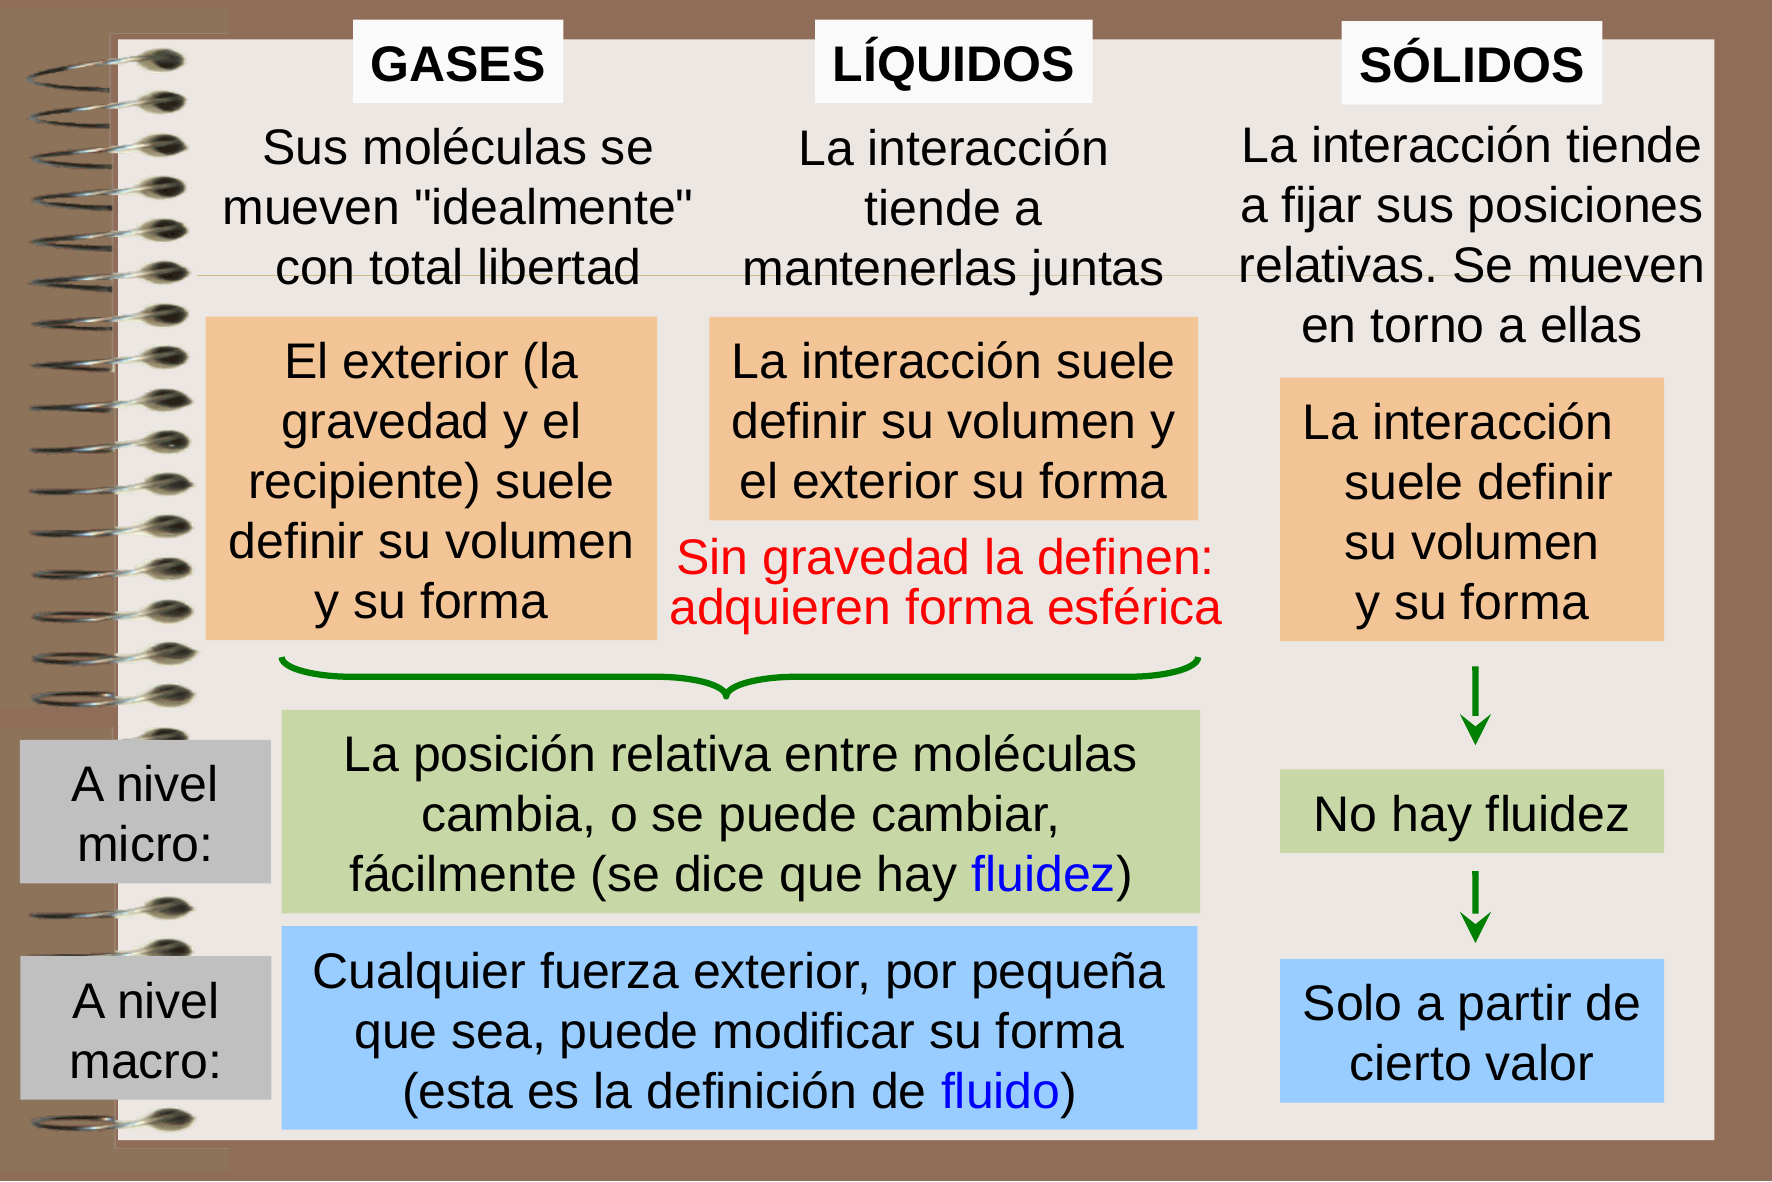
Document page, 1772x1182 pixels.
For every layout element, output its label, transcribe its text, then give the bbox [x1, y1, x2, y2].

text_box No hay fluidez [1280, 769, 1665, 853]
text_box Solo a partir de cierto valor [1280, 959, 1665, 1103]
text_box La interacción tiende a fijar sus posiciones relativas. Se mueven en torno a ellas [1209, 100, 1736, 365]
text_box [1465, 922, 1486, 943]
text_box Cualquier fuerza exterior, por pequeña que sea, puede modificar su forma (esta es la definición de fluido) [281, 926, 1198, 1130]
text_box Sin gravedad la definen: adquieren forma esférica [640, 522, 1251, 647]
text_box A nivel macro: [20, 956, 272, 1100]
text_box A nivel micro: [19, 739, 271, 884]
text_box [281, 657, 1199, 697]
picture [0, 8, 229, 708]
text_box La interacción suele definir su volumen y el exterior su forma [709, 316, 1199, 521]
text_box GASES [353, 19, 564, 104]
text_box [1465, 724, 1486, 746]
text_box La interacción tiende a mantenerlas juntas [707, 103, 1200, 307]
text_box SÓLIDOS [1341, 21, 1603, 105]
text_box La interacción suele definir su volumen y su forma [1280, 377, 1665, 642]
text_box El exterior (la gravedad y el recipiente) suele definir su volumen y su forma [205, 316, 658, 641]
text_box LÍQUIDOS [815, 19, 1093, 104]
text_box Sus moléculas se mueven "idealmente" con total libertad [186, 102, 730, 307]
text_box La posición relativa entre moléculas cambia, o se puede cambiar, fácilmente (se dice que hay fluidez) [281, 709, 1201, 914]
picture [0, 727, 229, 1171]
